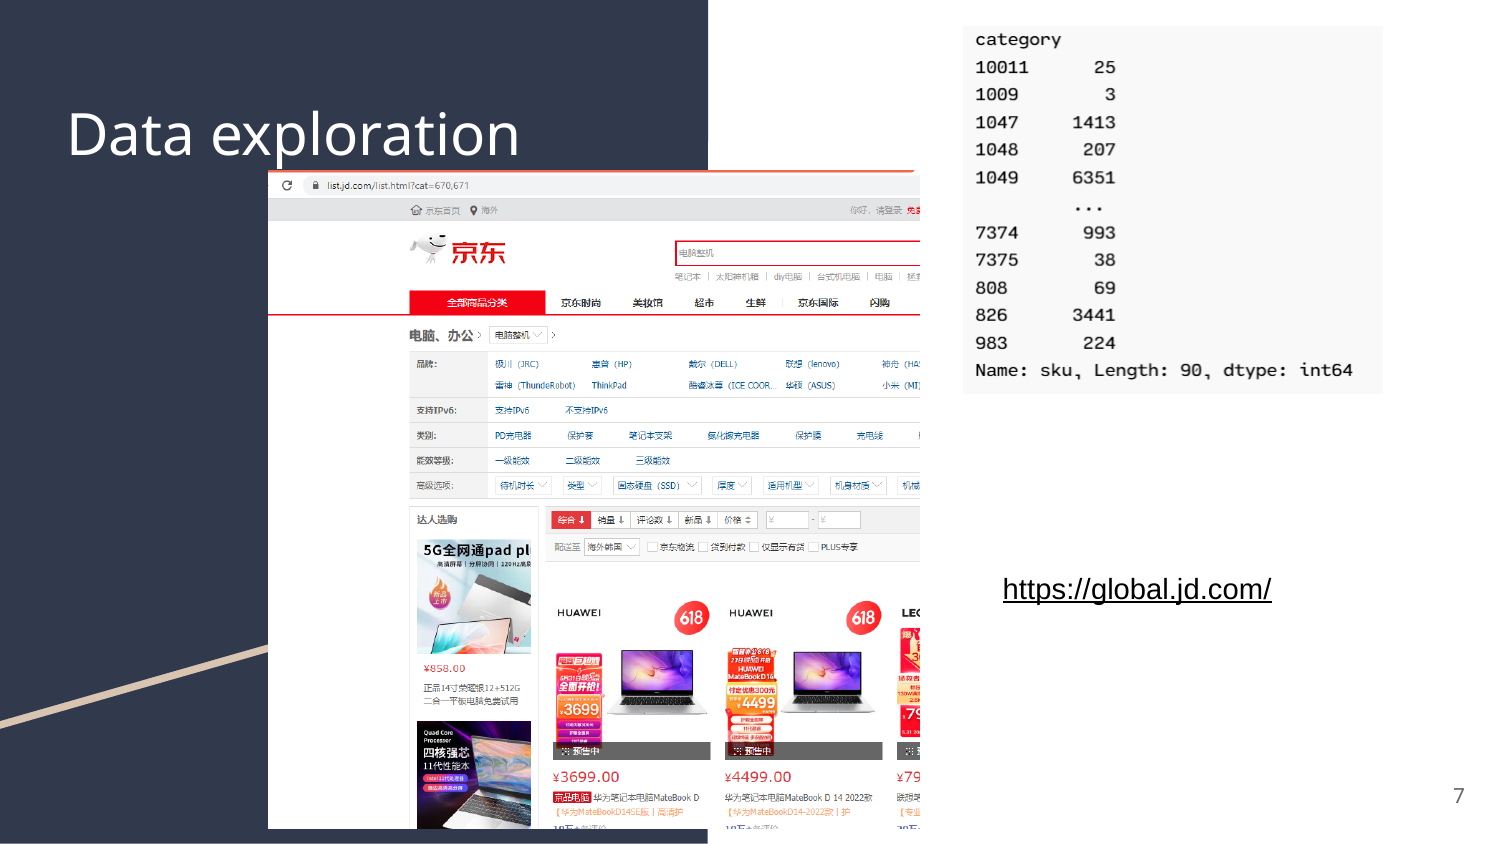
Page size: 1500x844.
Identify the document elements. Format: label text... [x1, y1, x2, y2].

picture [268, 170, 920, 829]
text_box https://global.jd.com/ [987, 555, 1480, 621]
picture [962, 26, 1384, 395]
title Data exploration [51, 82, 660, 494]
slide_number ‹#› [1389, 764, 1480, 830]
